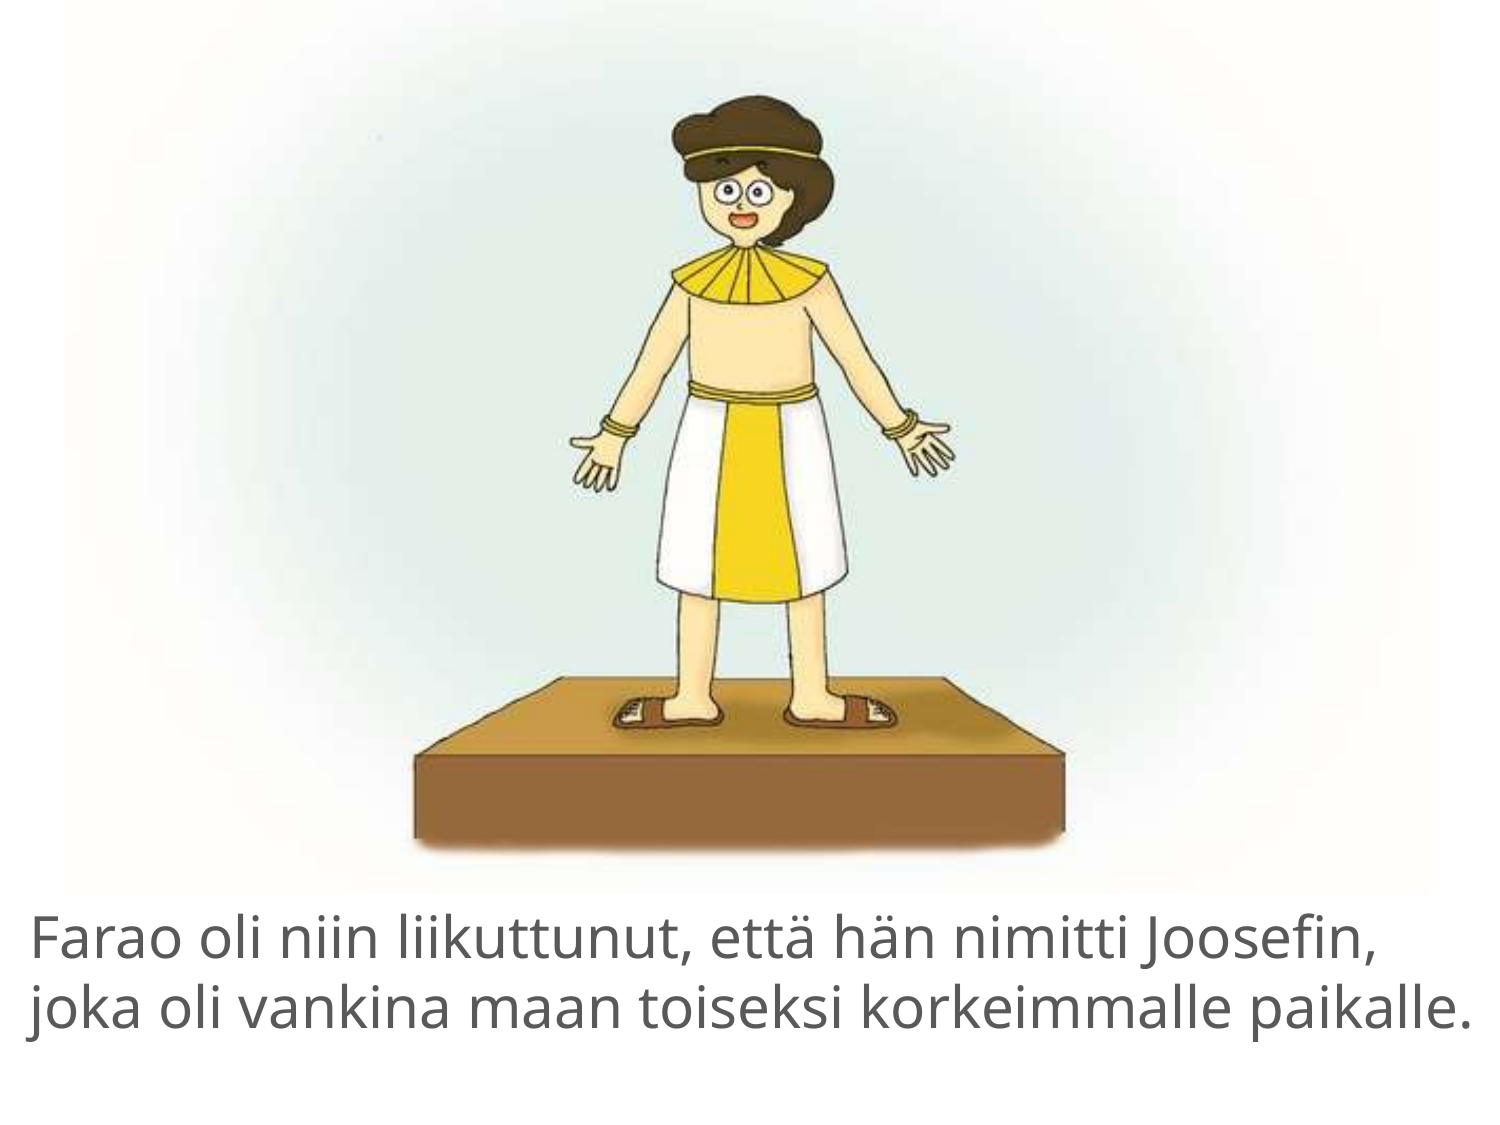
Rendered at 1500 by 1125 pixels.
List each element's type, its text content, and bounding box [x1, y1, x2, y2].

picture [64, 0, 1436, 894]
text_box Farao oli niin liikuttunut, että hän nimitti Joosefin, joka oli vankina maan toiseksi korkeimmalle paikalle. [14, 893, 1500, 1048]
